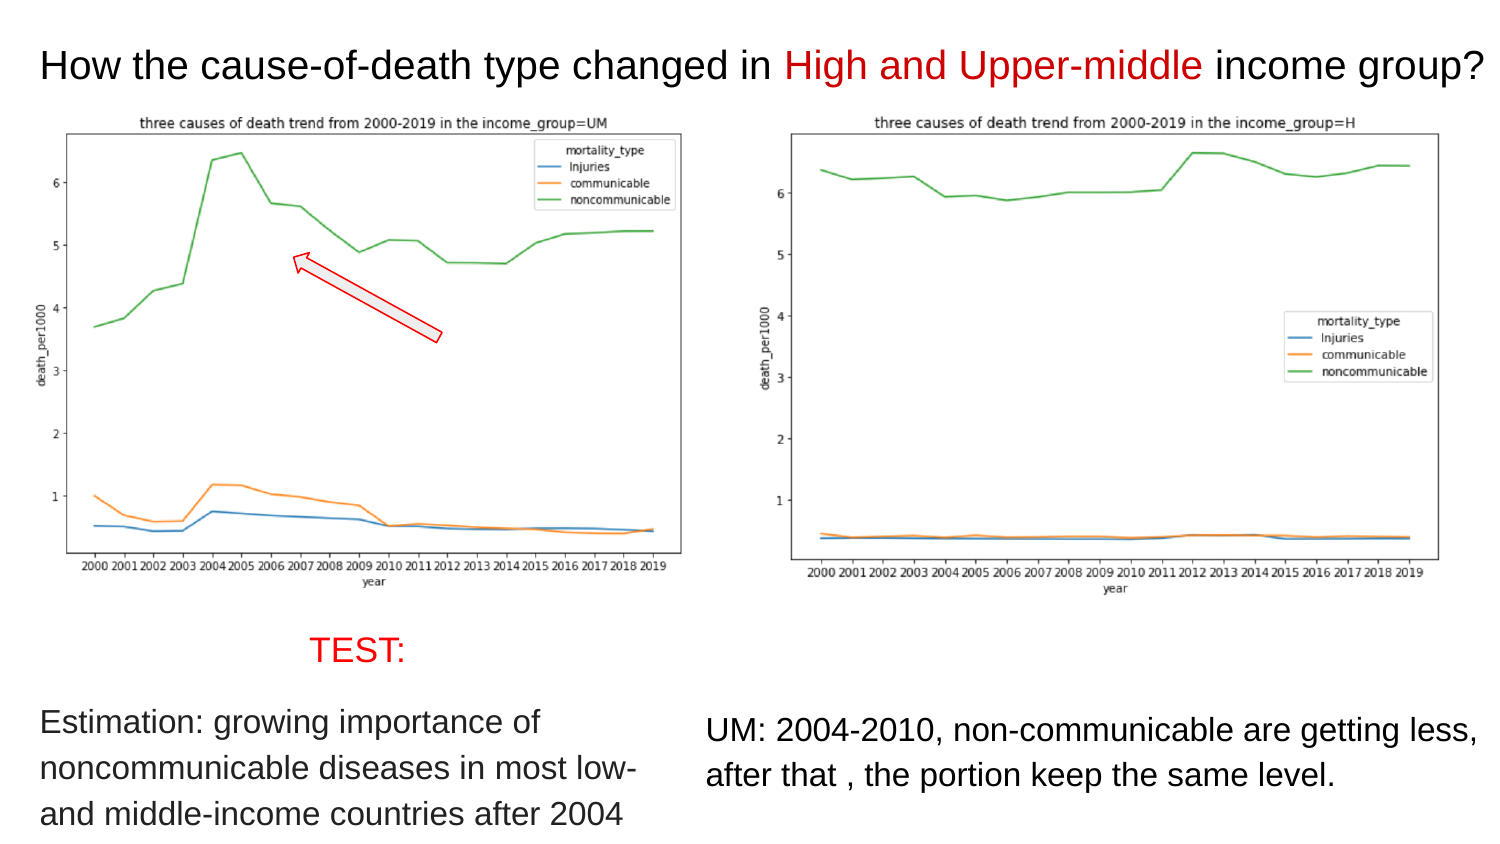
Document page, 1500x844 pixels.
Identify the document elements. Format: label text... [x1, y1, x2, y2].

text_box UM: 2004-2010, non-communicable are getting less, after that , the portion keep the same level. [690, 686, 1500, 809]
title How the cause-of-death type changed in High and Upper-middle income group? [24, 23, 1500, 118]
text_box TEST: Estimation: growing importance of noncommunicable diseases in most low- and middle-income countries after 2004 [24, 605, 691, 844]
picture [749, 105, 1456, 599]
picture [33, 117, 687, 594]
